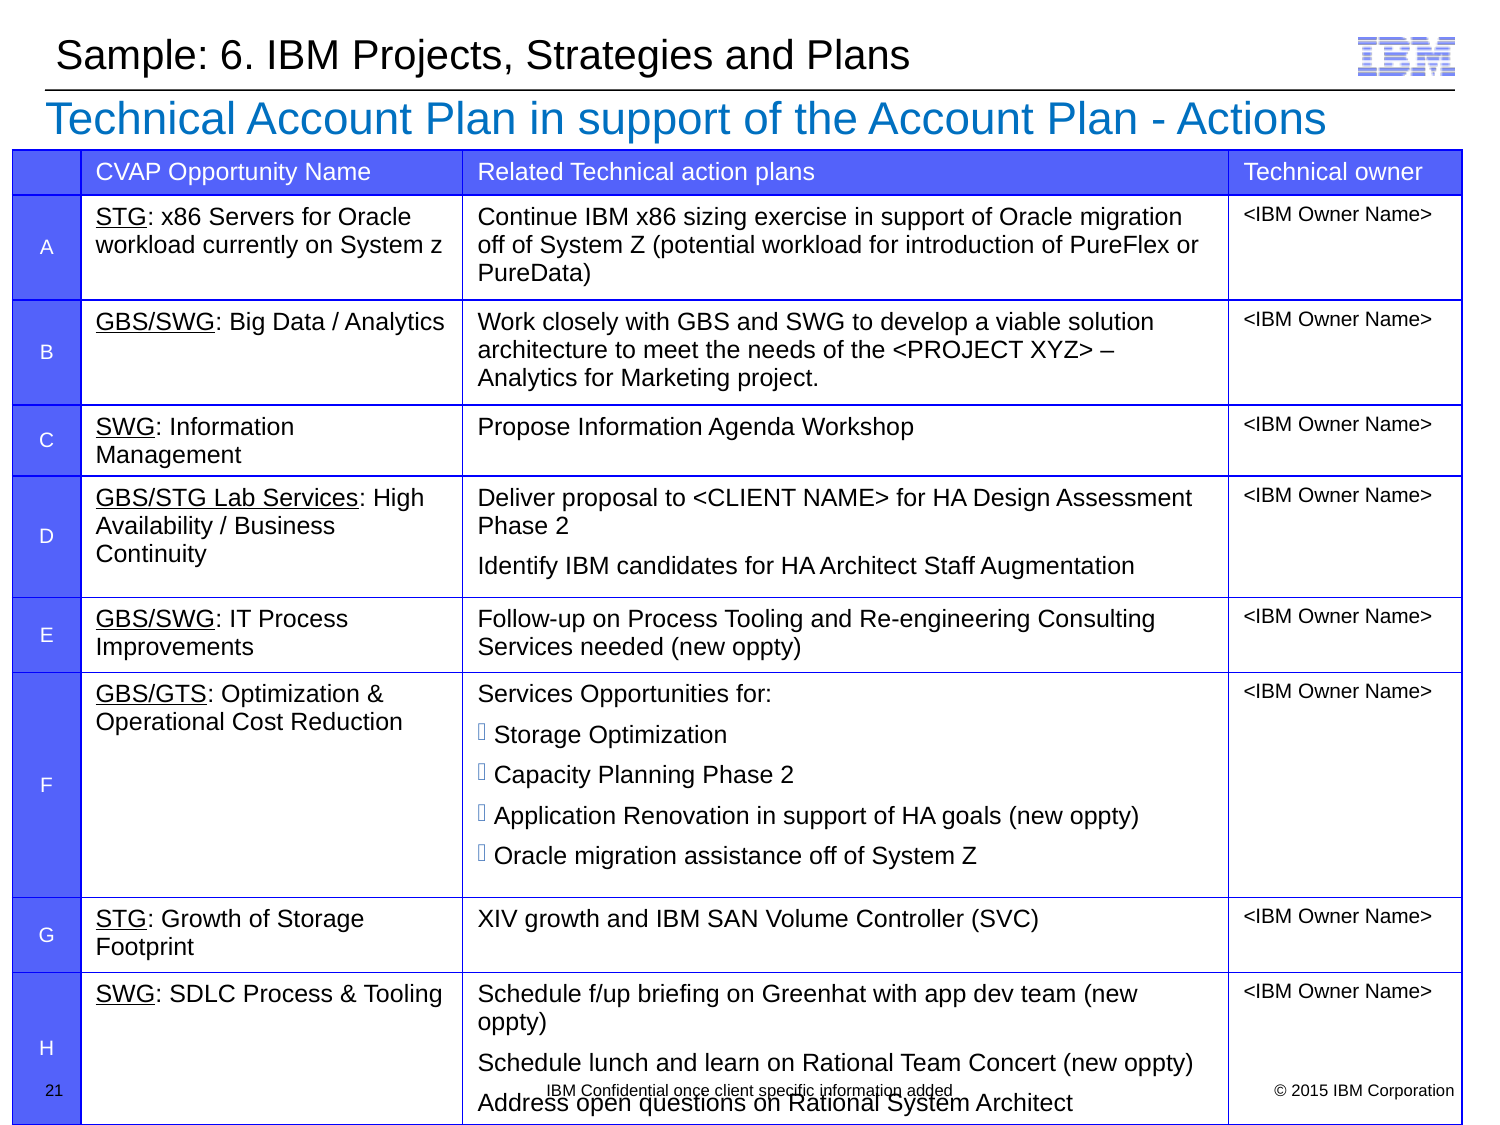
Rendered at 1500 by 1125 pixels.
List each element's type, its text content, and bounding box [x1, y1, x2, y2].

table_cell Services Opportunities for: Storage Optimization Capacity Planning Phase 2 Application Renovation in support of HA goals (new oppty) Oracle migration assistance off of System Z [463, 673, 1228, 897]
table_cell STG: Growth of Storage Footprint [82, 898, 462, 972]
table_cell Deliver proposal to <CLIENT NAME> for HA Design Assessment Phase 2 Identify IBM candidates for HA Architect Staff Augmentation [463, 477, 1228, 597]
table_cell A [13, 196, 80, 299]
table_cell Continue IBM x86 sizing exercise in support of Oracle migration off of System Z (potential workload for introduction of PureFlex or PureData) [463, 196, 1228, 299]
table_cell <IBM Owner Name> [1229, 196, 1461, 299]
table_cell Work closely with GBS and SWG to develop a viable solution architecture to meet the needs of the <PROJECT XYZ> – Analytics for Marketing project. [463, 301, 1228, 404]
table_cell D [13, 477, 80, 597]
table_cell SWG: Information Management [82, 406, 462, 475]
table_cell Follow-up on Process Tooling and Re-engineering Consulting Services needed (new oppty) [463, 598, 1228, 672]
table_cell <IBM Owner Name> [1229, 598, 1461, 672]
table_cell G [13, 898, 80, 972]
table_cell Schedule f/up briefing on Greenhat with app dev team (new oppty) Schedule lunch and learn on Rational Team Concert (new oppty) Address open questions on Rational System Architect [463, 973, 1228, 1124]
picture [1358, 37, 1455, 76]
table_cell STG: x86 Servers for Oracle workload currently on System z [82, 196, 462, 299]
table_cell <IBM Owner Name> [1229, 301, 1461, 404]
title Technical Account Plan in support of the Account Plan - Actions [29, 87, 1455, 149]
footer IBM Confidential once client specific information added [312, 1074, 1188, 1113]
table_cell <IBM Owner Name> [1229, 673, 1461, 897]
table_cell <IBM Owner Name> [1229, 973, 1461, 1124]
table_cell GBS/SWG: Big Data / Analytics [82, 301, 462, 404]
table_cell GBS/STG Lab Services: High Availability / Business Continuity [82, 477, 462, 597]
table_cell F [13, 673, 80, 897]
table_header [13, 151, 80, 194]
slide_number 21 [29, 1072, 91, 1103]
table_cell <IBM Owner Name> [1229, 898, 1461, 972]
table_cell E [13, 598, 80, 672]
table_cell H [13, 973, 80, 1124]
table_header Related Technical action plans [463, 151, 1228, 194]
table_header Technical owner [1229, 151, 1461, 194]
table_cell Propose Information Agenda Workshop [463, 406, 1228, 475]
table_cell SWG: SDLC Process & Tooling [82, 973, 462, 1124]
table_cell XIV growth and IBM SAN Volume Controller (SVC) [463, 898, 1228, 972]
table_cell B [13, 301, 80, 404]
table_header CVAP Opportunity Name [82, 151, 462, 194]
table_cell GBS/GTS: Optimization & Operational Cost Reduction [82, 673, 462, 897]
table_cell <IBM Owner Name> [1229, 477, 1461, 597]
table_cell C [13, 406, 80, 475]
table_cell <IBM Owner Name> [1229, 406, 1461, 475]
table_cell GBS/SWG: IT Process Improvements [82, 598, 462, 672]
text_box Sample: 6. IBM Projects, Strategies and Plans [40, 25, 927, 131]
